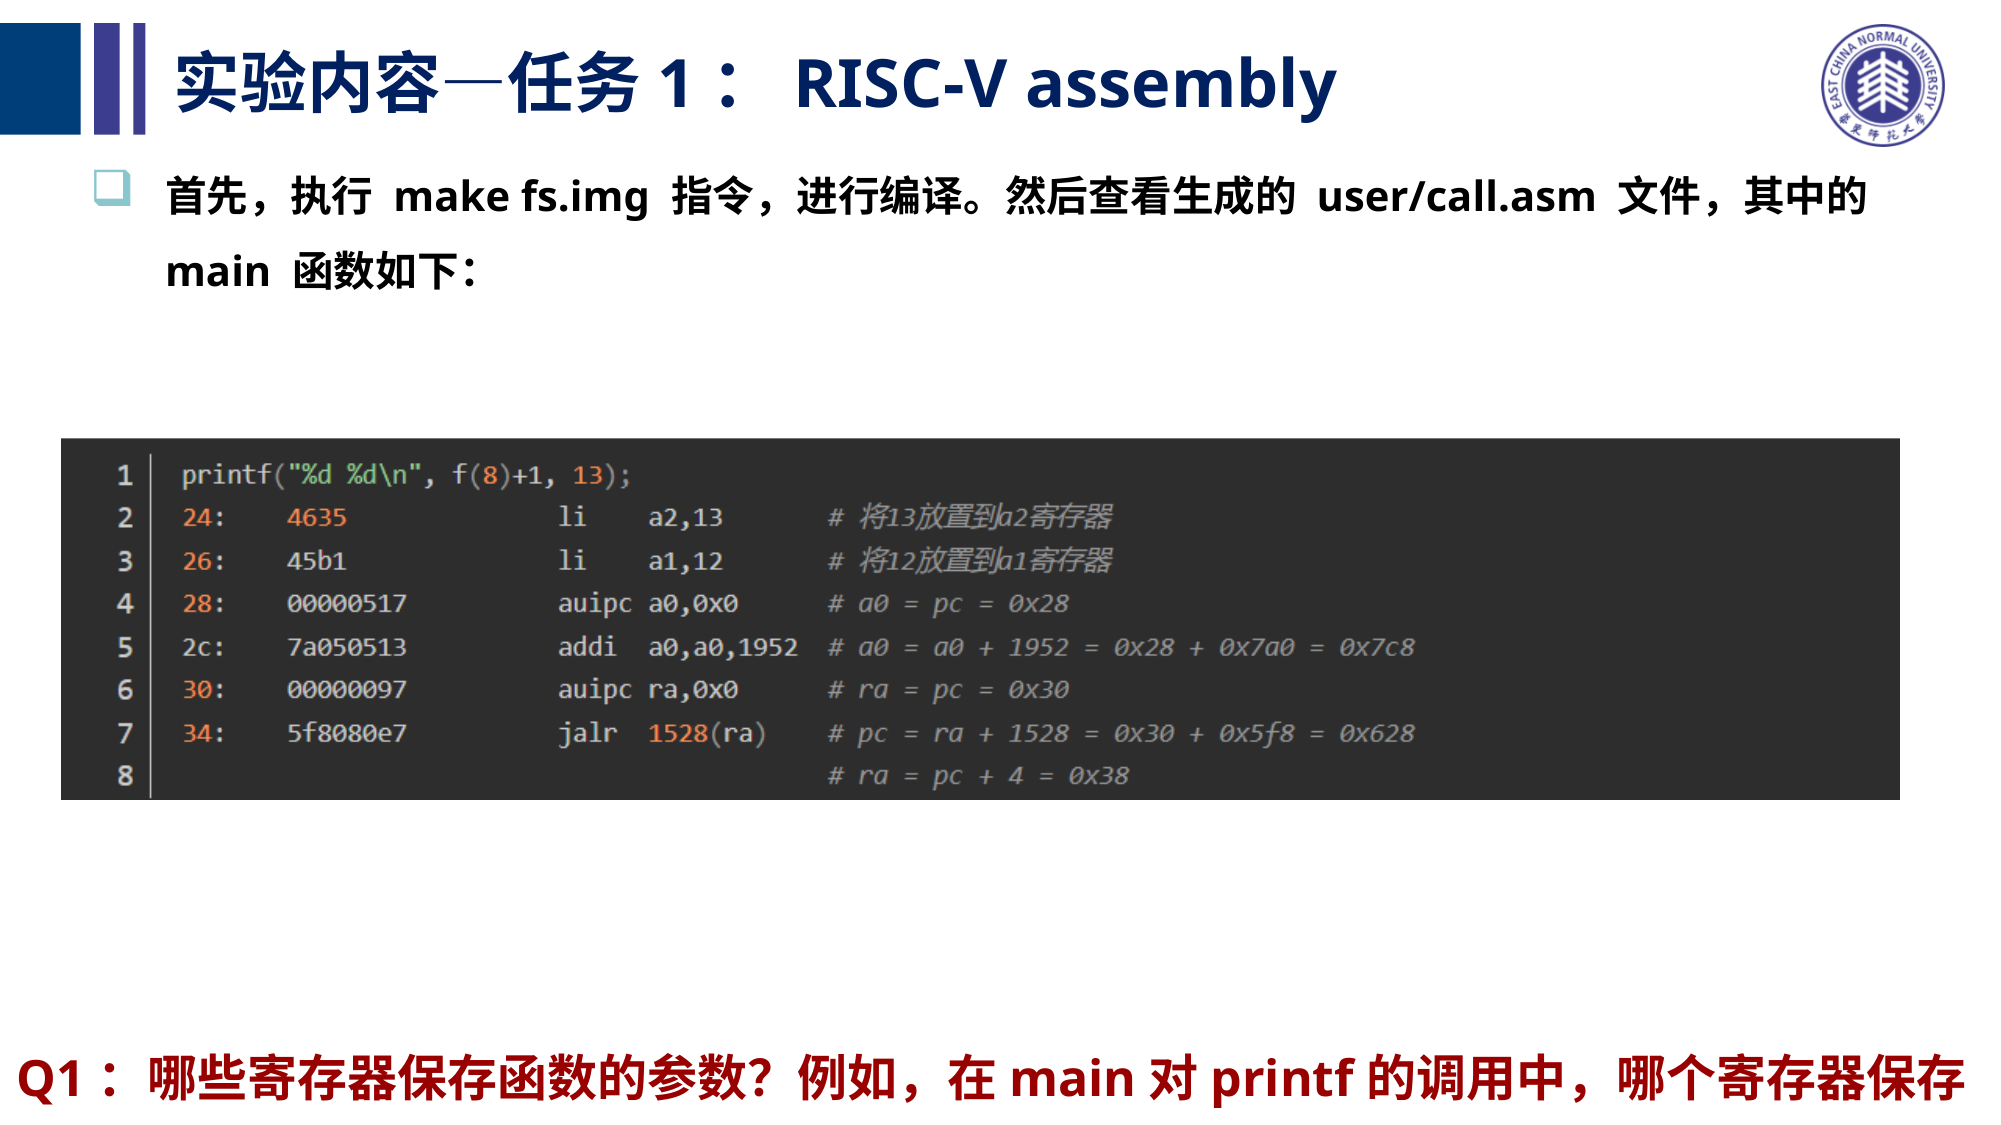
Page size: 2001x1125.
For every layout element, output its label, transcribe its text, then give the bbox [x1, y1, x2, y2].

title 实验内容—任务1：RISC-V assembly [158, 24, 1900, 138]
picture [61, 437, 1900, 800]
list 首先，执行 make fs.img 指令，进行编译。然后查看生成的 user/call.asm 文件，其中的 main 函数如下： [0, 137, 2000, 1008]
picture [1900, 24, 1945, 137]
text_box Q1：哪些寄存器保存函数的参数？例如，在main对printf的调用中，哪个寄存器保存13？ [0, 1008, 2000, 1125]
